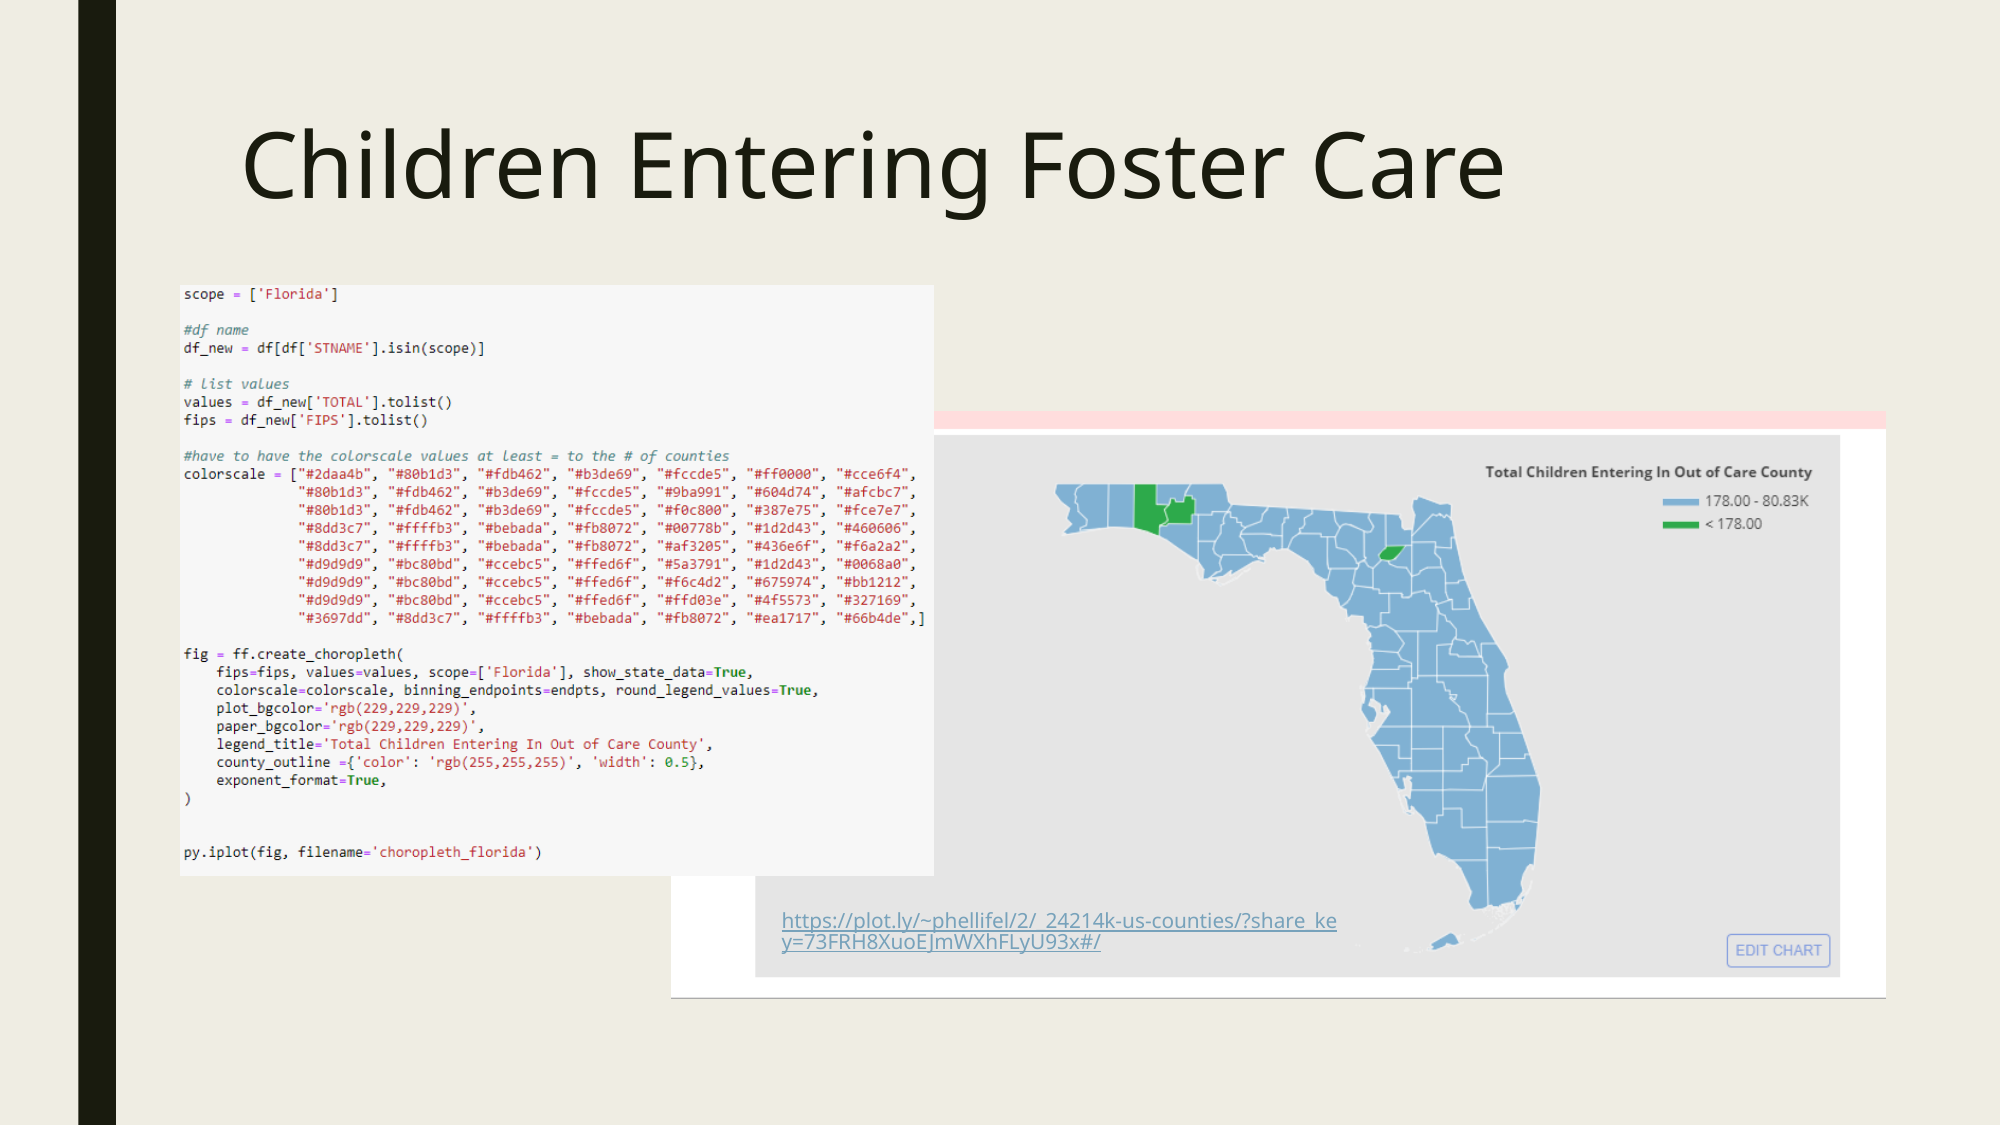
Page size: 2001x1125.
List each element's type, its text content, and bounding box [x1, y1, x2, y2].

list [671, 410, 1886, 999]
title Children Entering Foster Care [225, 112, 1800, 357]
picture [180, 285, 934, 876]
